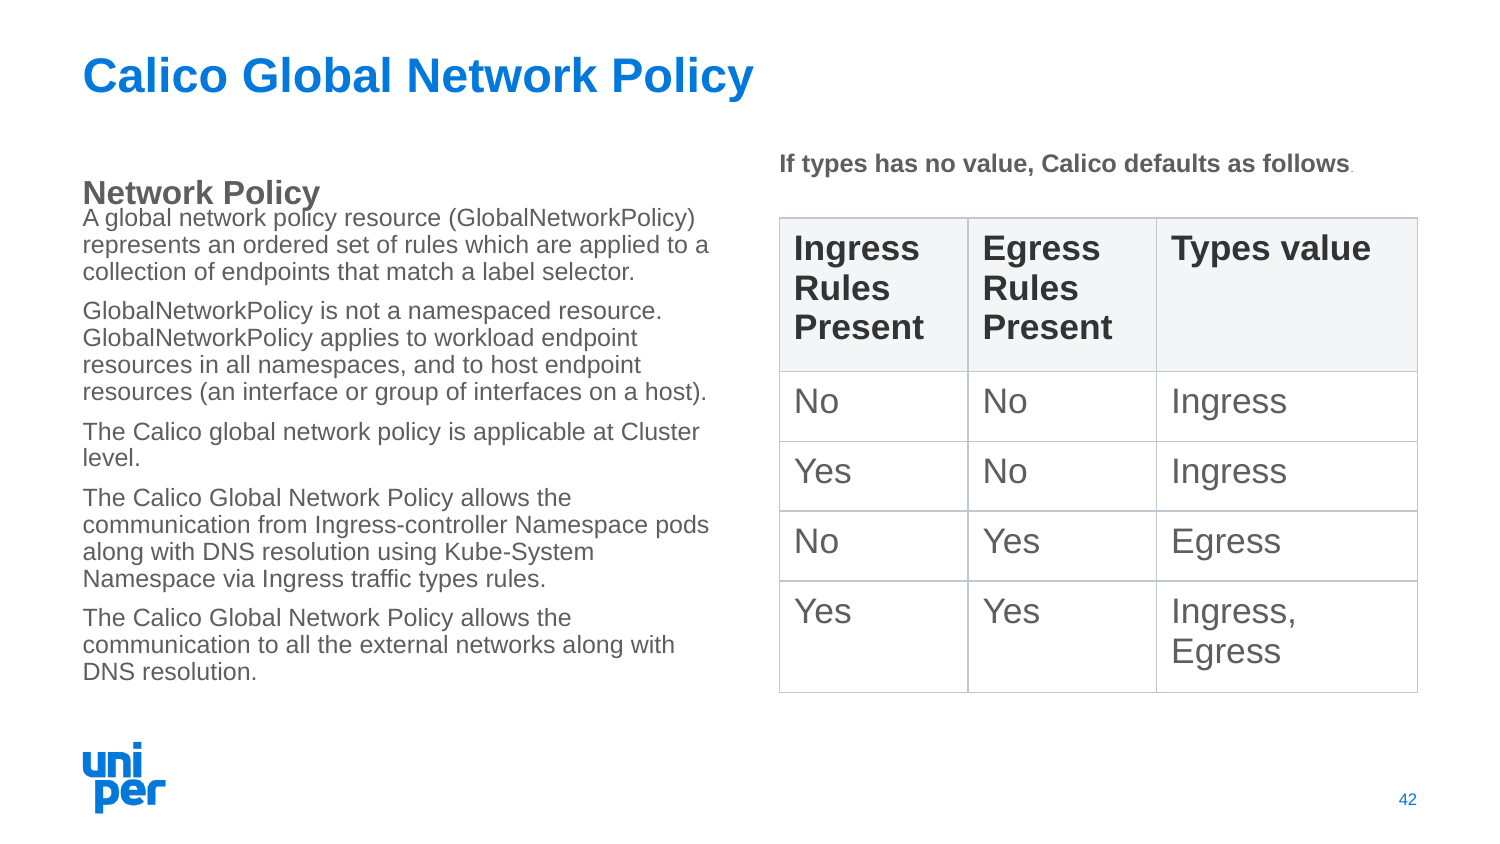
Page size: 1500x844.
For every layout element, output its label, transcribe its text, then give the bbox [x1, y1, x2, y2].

list A global network policy resource (GlobalNetworkPolicy) represents an ordered set of rules which are applied to a collection of endpoints that match a label selector. GlobalNetworkPolicy is not a namespaced resource. GlobalNetworkPolicy applies to workload endpoint resources in all namespaces, and to host endpoint resources (an interface or group of interfaces on a host). The Calico global network policy is applicable at Cluster level. The Calico Global Network Policy allows the communication from Ingress-controller Namespace pods along with DNS resolution using Kube-System Namespace via Ingress traffic types rules. The Calico Global Network Policy allows the communication to all the external networks along with DNS resolution. [82, 204, 721, 706]
table_cell No [780, 512, 967, 580]
table_cell No [969, 442, 1156, 510]
table_cell Ingress [1157, 372, 1417, 441]
picture [82, 741, 166, 814]
table_cell Yes [780, 582, 967, 692]
table_cell Yes [780, 442, 967, 510]
slide_number 42 [1358, 757, 1418, 809]
table_cell Egress [1157, 512, 1417, 580]
table_cell No [969, 372, 1156, 441]
title Calico Global Network Policy [82, 50, 1418, 161]
table_cell Yes [969, 582, 1156, 692]
list Network Policy [82, 171, 721, 204]
table_cell No [780, 372, 967, 441]
table_header Egress Rules Present [969, 219, 1156, 371]
table_cell Ingress [1157, 442, 1417, 510]
table_cell Ingress, Egress [1157, 582, 1417, 692]
table_header Ingress Rules Present [780, 219, 967, 371]
table_cell Yes [969, 512, 1156, 580]
text_box If types has no value, Calico defaults as follows. [779, 151, 1418, 207]
table_header Types value [1157, 219, 1417, 371]
